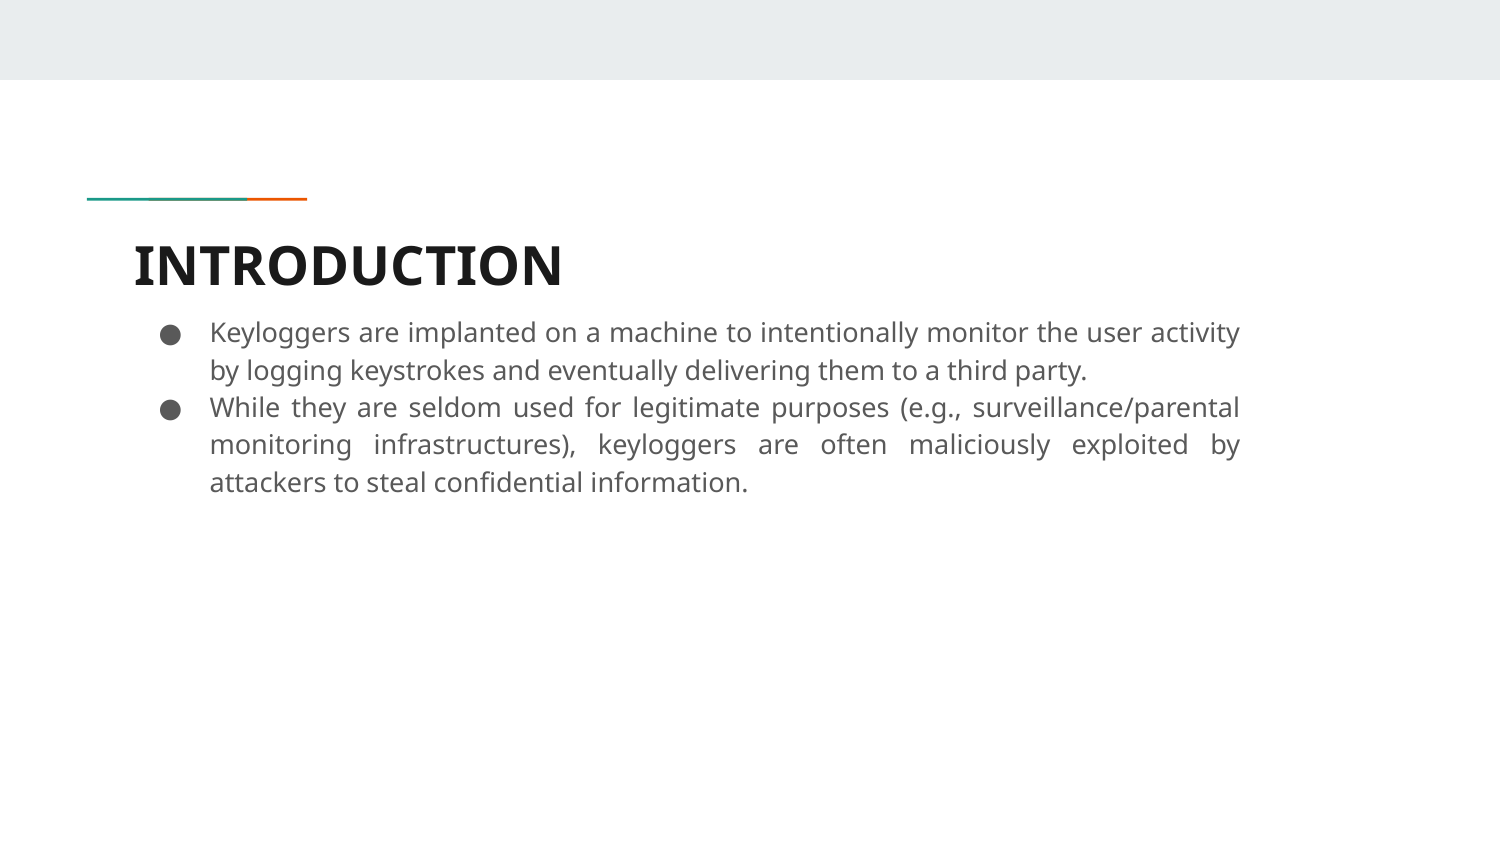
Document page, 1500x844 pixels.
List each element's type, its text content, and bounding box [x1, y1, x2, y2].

list Keyloggers are implanted on a machine to intentionally monitor the user activity by logging keystrokes and eventually delivering them to a third party. While they are seldom used for legitimate purposes (e.g., surveillance/parental monitoring infrastructures), keyloggers are often maliciously exploited by attackers to steal confidential information. [119, 295, 1256, 844]
title INTRODUCTION [119, 216, 1381, 305]
